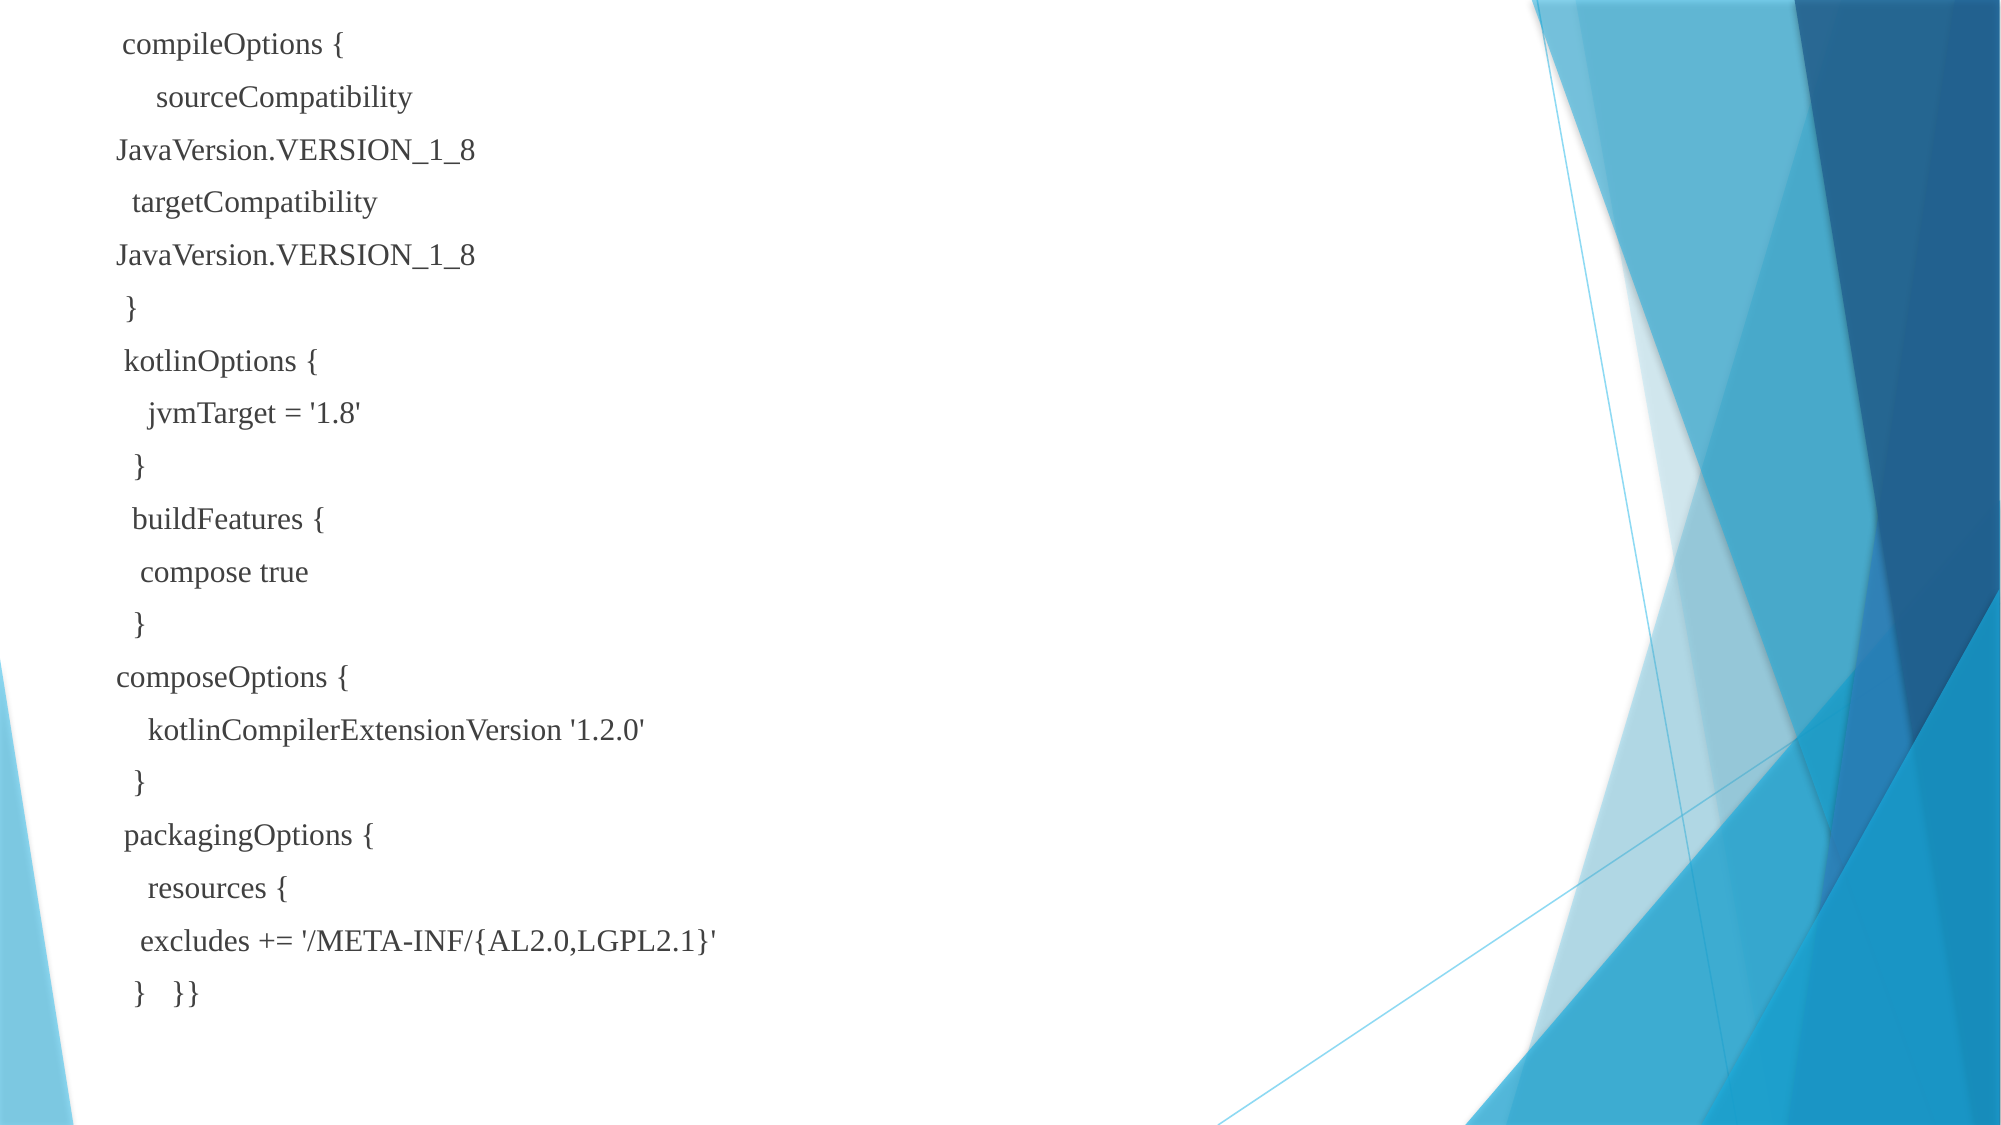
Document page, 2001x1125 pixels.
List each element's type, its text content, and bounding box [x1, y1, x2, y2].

list compileOptions { sourceCompatibility JavaVersion.VERSION_1_8 targetCompatibility JavaVersion.VERSION_1_8 } kotlinOptions { jvmTarget = '1.8' } buildFeatures { compose true } composeOptions { kotlinCompilerExtensionVersion '1.2.0' } packagingOptions { resources { excludes += '/META-INF/{AL2.0,LGPL2.1}' } }} [100, 15, 1512, 1027]
